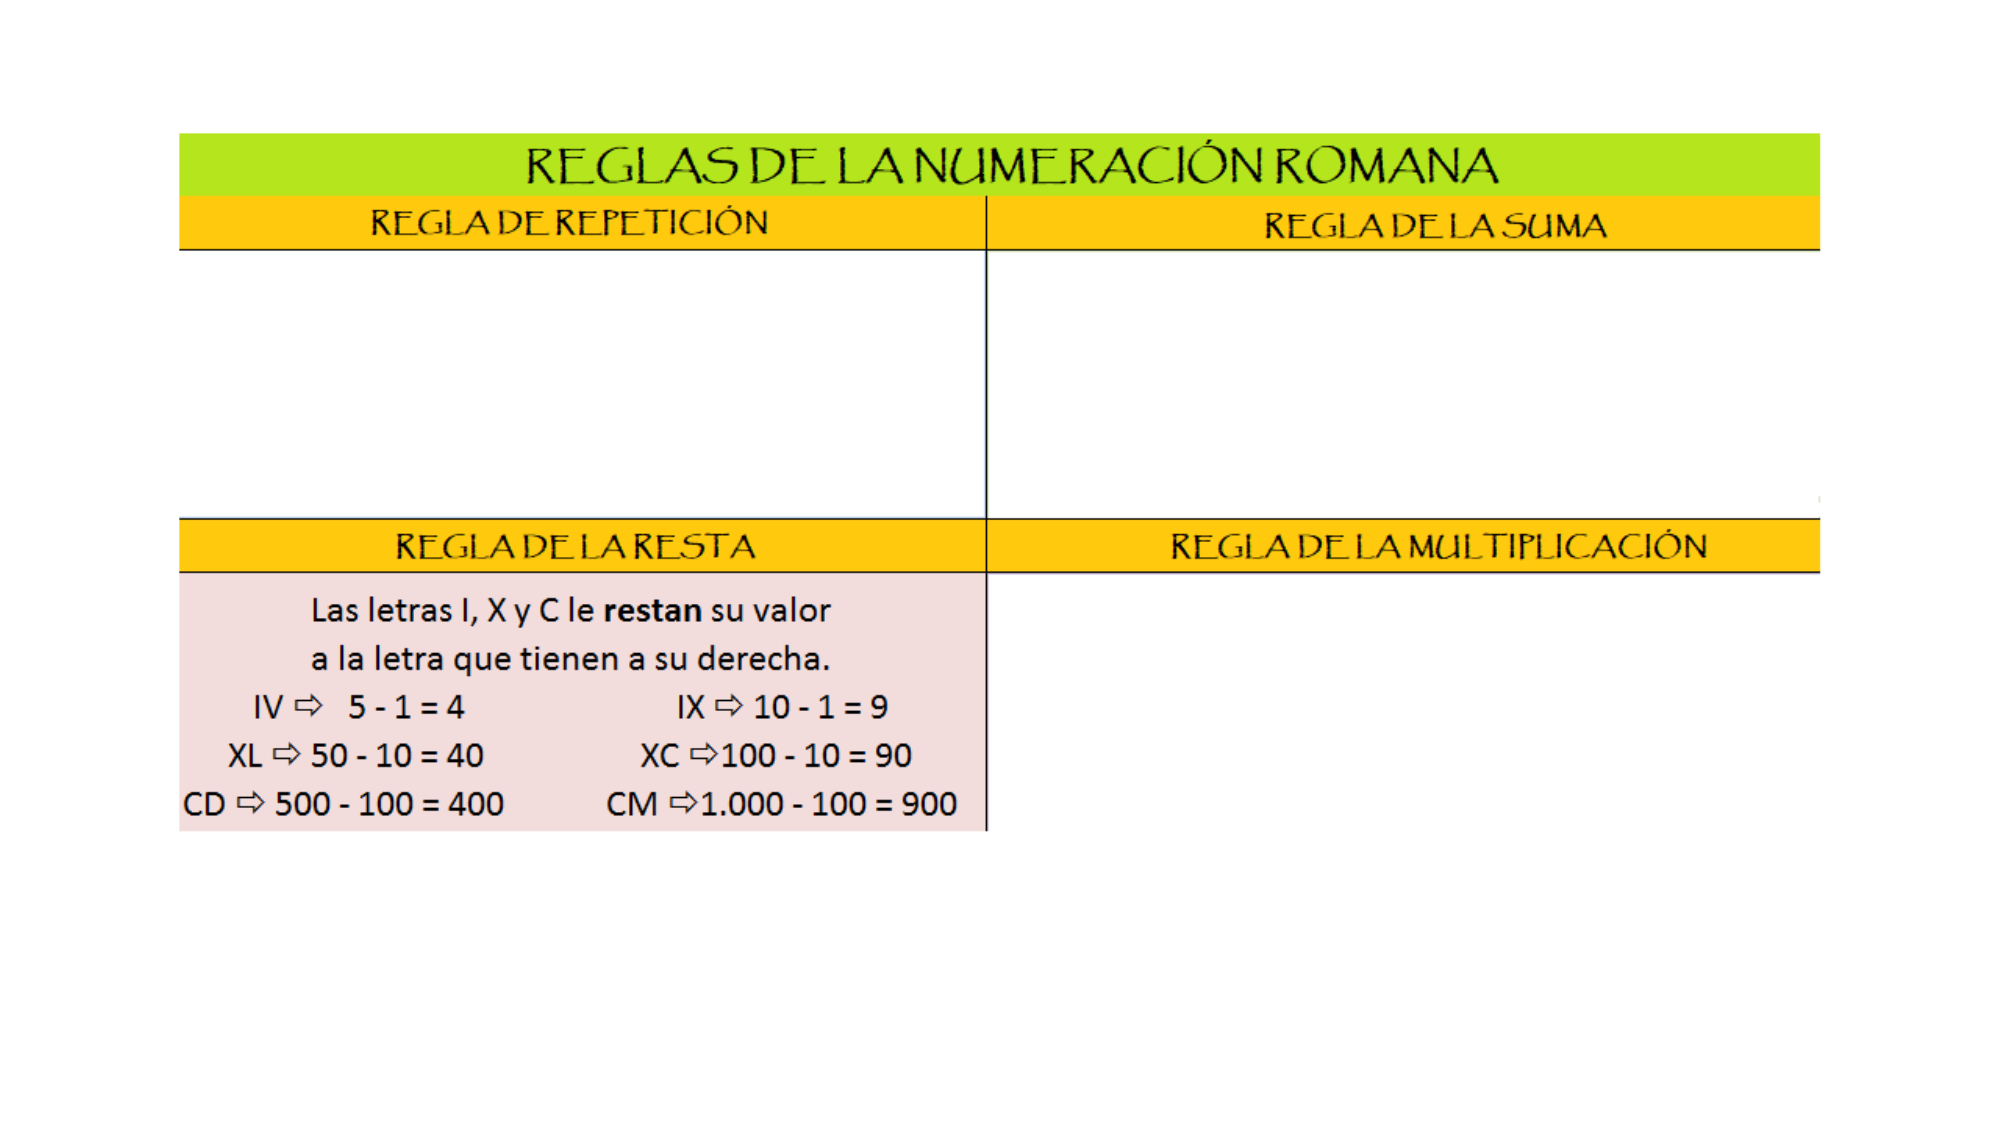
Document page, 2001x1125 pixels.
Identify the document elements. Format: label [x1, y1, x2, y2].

picture [178, 132, 1822, 833]
